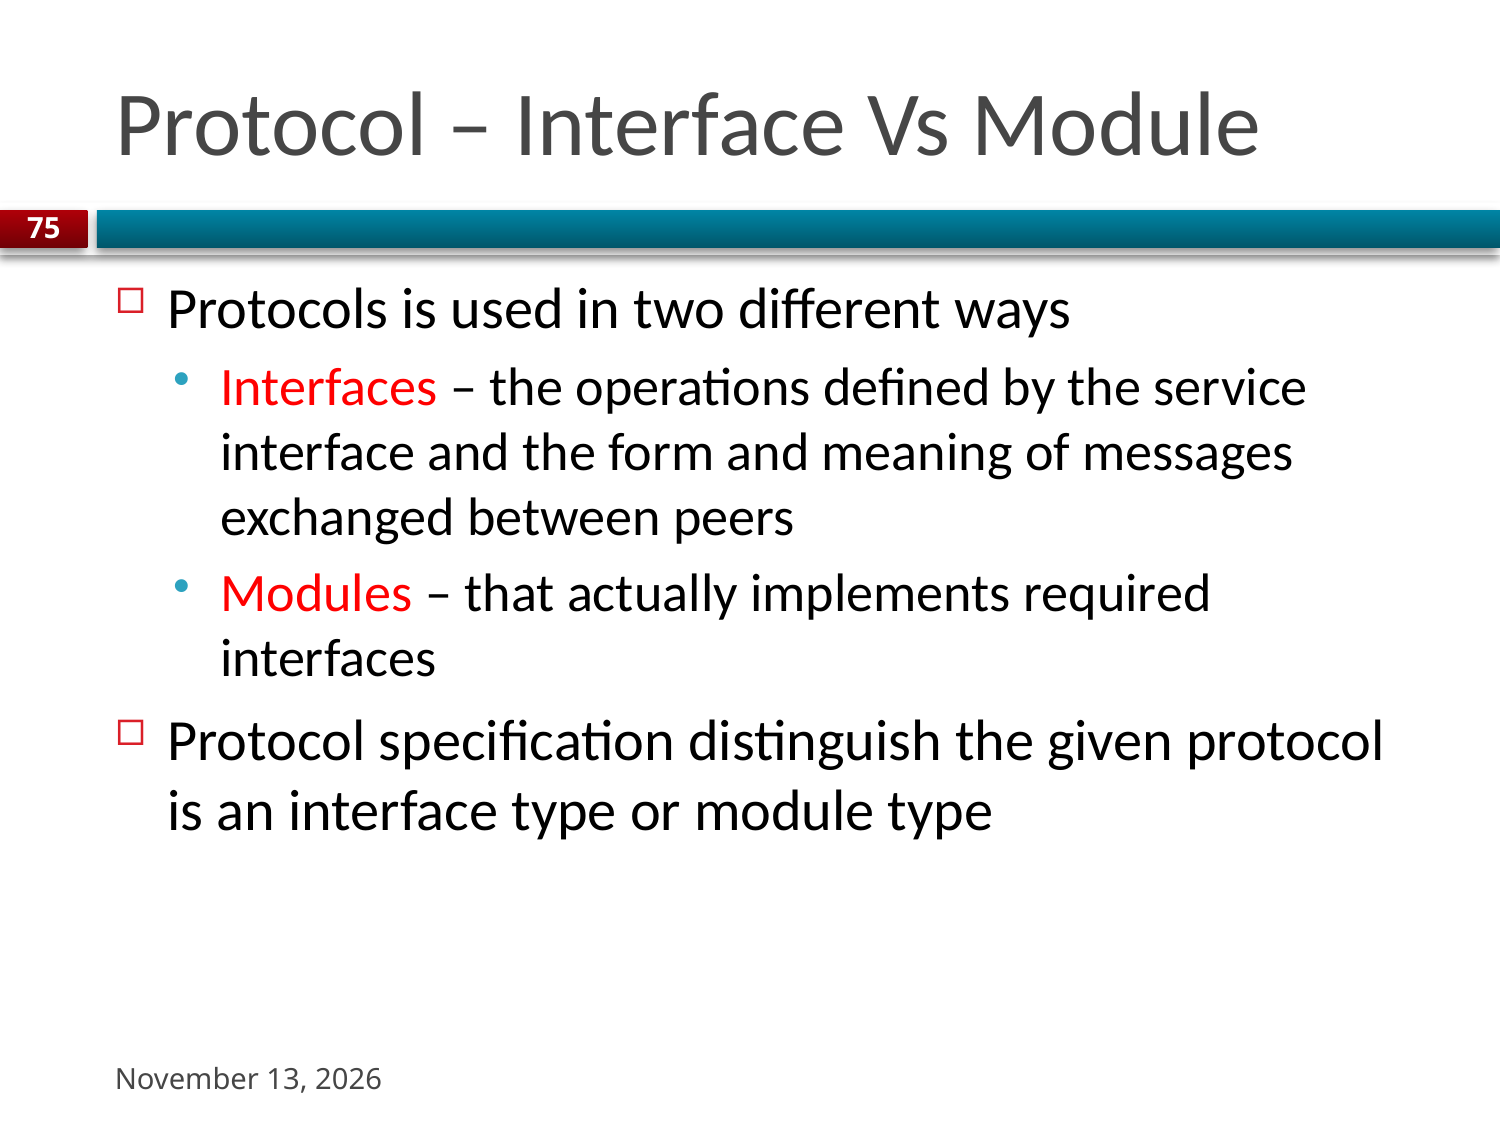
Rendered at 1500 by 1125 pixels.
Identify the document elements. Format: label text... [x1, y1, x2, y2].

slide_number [99, 1050, 538, 1110]
title Protocol – Interface Vs Module [100, 37, 1438, 200]
slide_number 75 [0, 208, 88, 249]
list Protocols is used in two different ways Interfaces – the operations defined by the service interface and the form and meaning of messages exchanged between peers Modules – that actually implements required interfaces Protocol specification distinguish the given protocol is an interface type or module type [100, 262, 1438, 1000]
